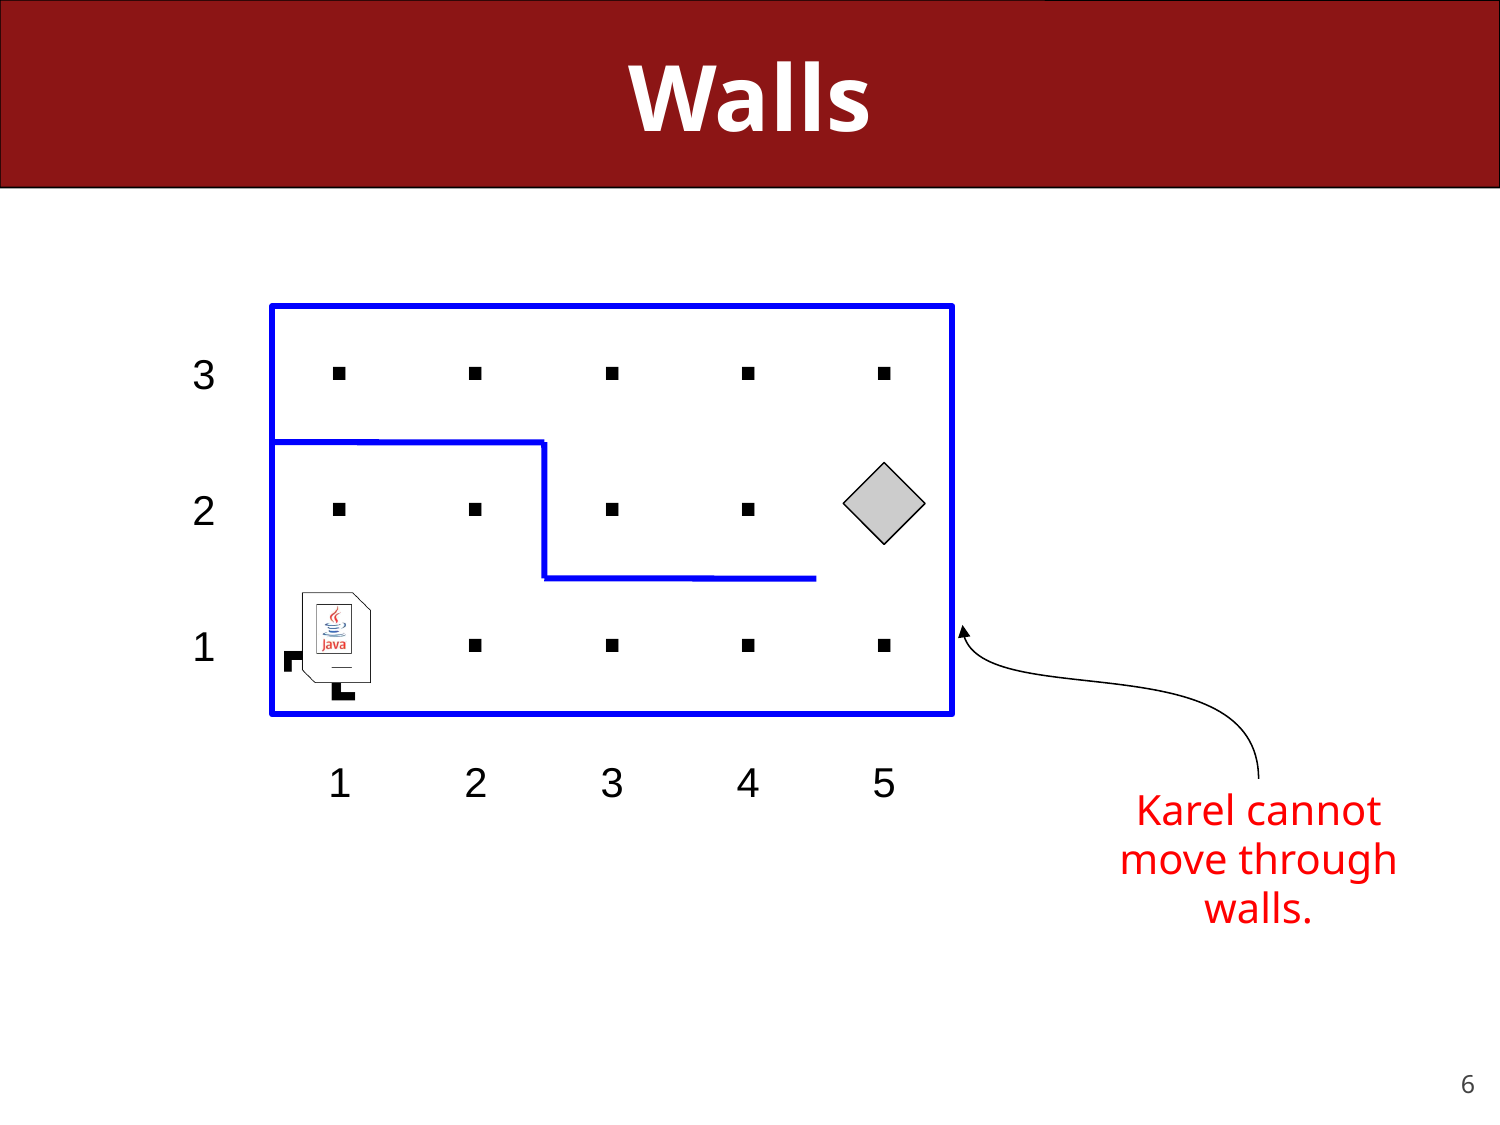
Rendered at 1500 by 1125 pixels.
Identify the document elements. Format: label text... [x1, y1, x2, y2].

text_box 5 [816, 715, 953, 851]
title Walls [75, 0, 1426, 188]
text_box 3 [135, 306, 272, 443]
text_box 3 [544, 715, 680, 851]
text_box Karel cannot move through walls. [1088, 778, 1429, 938]
text_box 4 [680, 715, 816, 851]
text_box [1033, 553, 1188, 850]
text_box [843, 462, 926, 545]
text_box 2 [408, 715, 544, 851]
text_box 1 [135, 579, 272, 715]
picture [284, 592, 380, 704]
text_box 1 [272, 715, 408, 851]
text_box 2 [135, 443, 272, 579]
text_box [272, 306, 953, 715]
